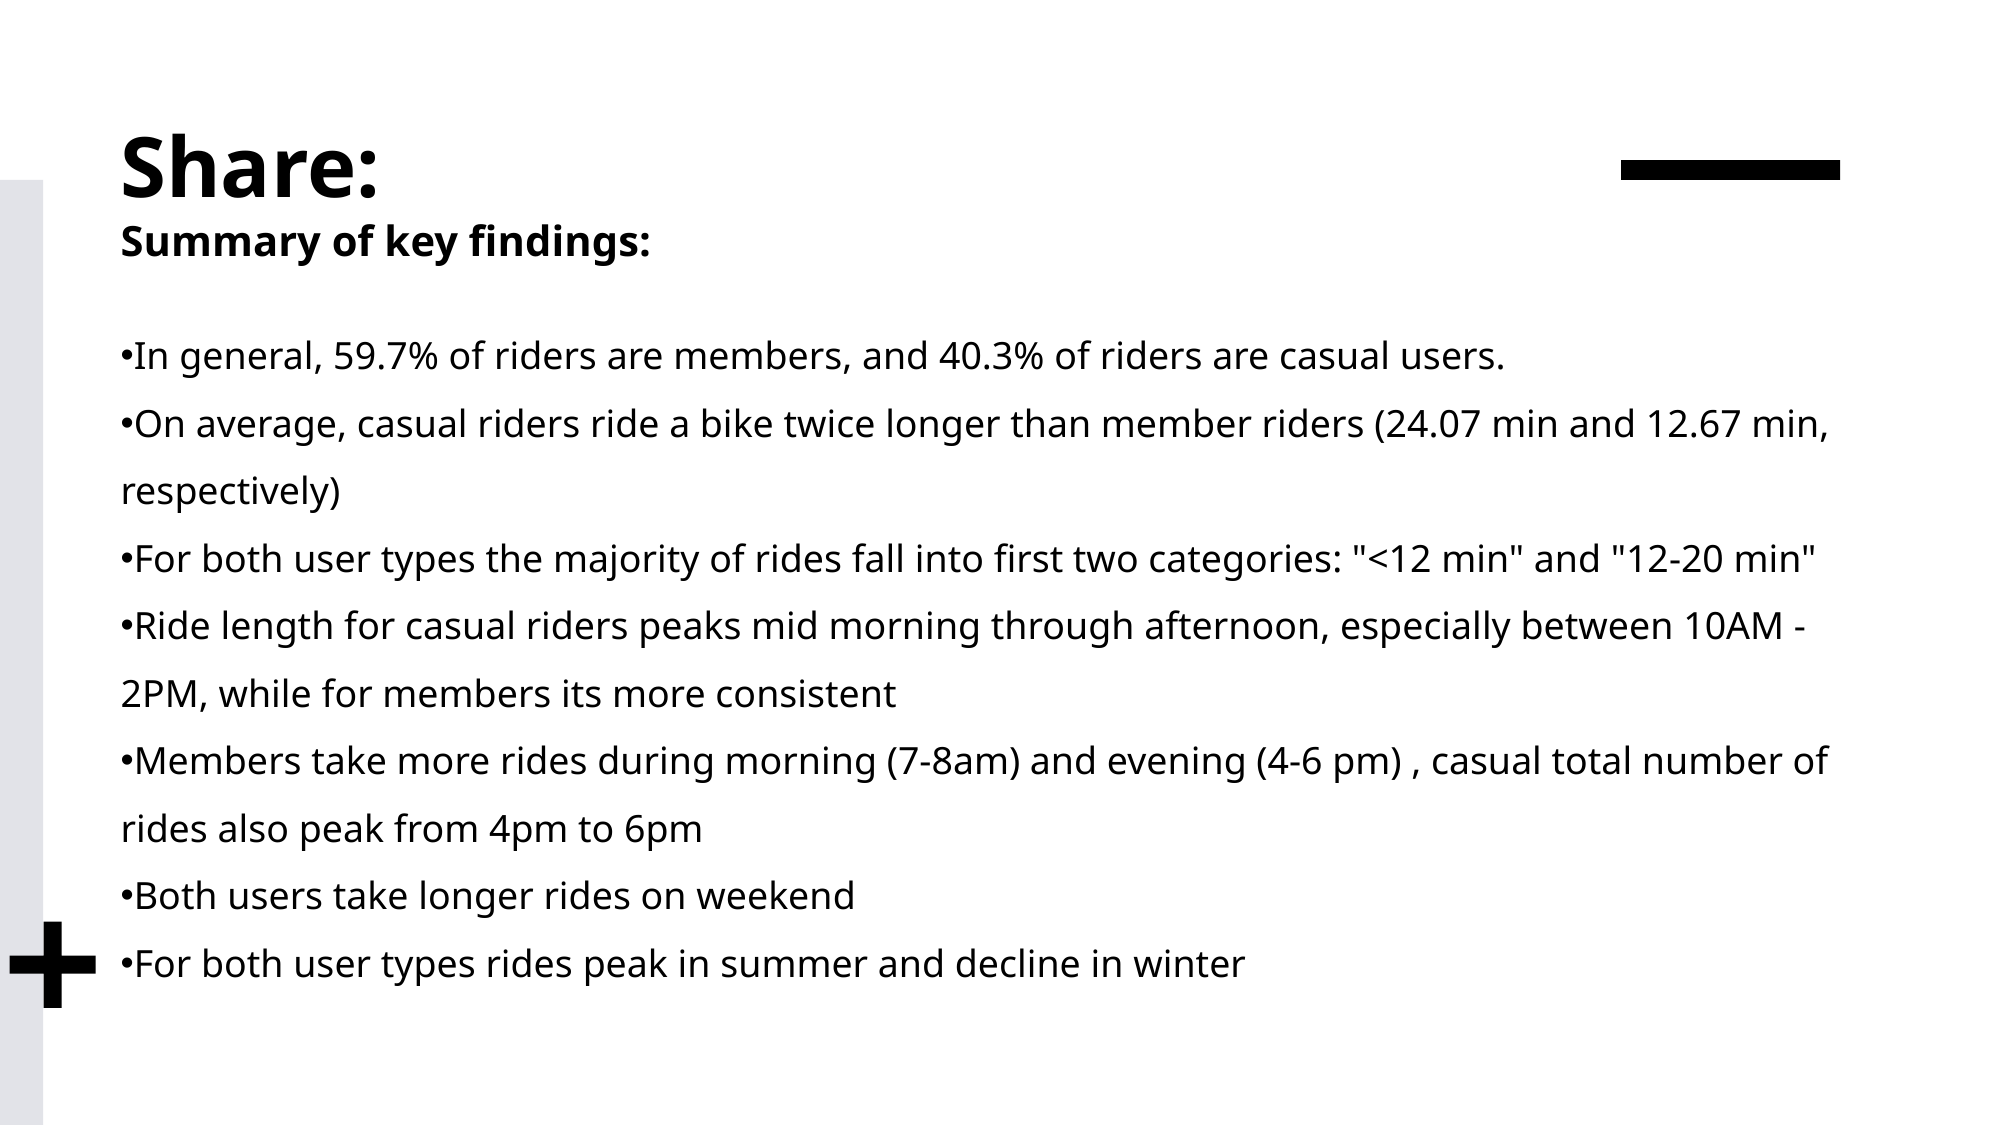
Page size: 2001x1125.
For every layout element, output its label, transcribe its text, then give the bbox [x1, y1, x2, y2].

text_box Share: Summary of key findings: In general, 59.7% of riders are members, and 40.3% of riders are casual users. On average, casual riders ride a bike twice longer than member riders (24.07 min and 12.67 min, respectively) For both user types the majority of rides fall into first two categories: "<12 min" and "12-20 min" Ride length for casual riders peaks mid morning through afternoon, especially between 10AM - 2PM, while for members its more consistent Members take more rides during morning (7-8am) and evening (4-6 pm) , casual total number of rides also peak from 4pm to 6pm Both users take longer rides on weekend For both user types rides peak in summer and decline in winter [105, 107, 1894, 1037]
